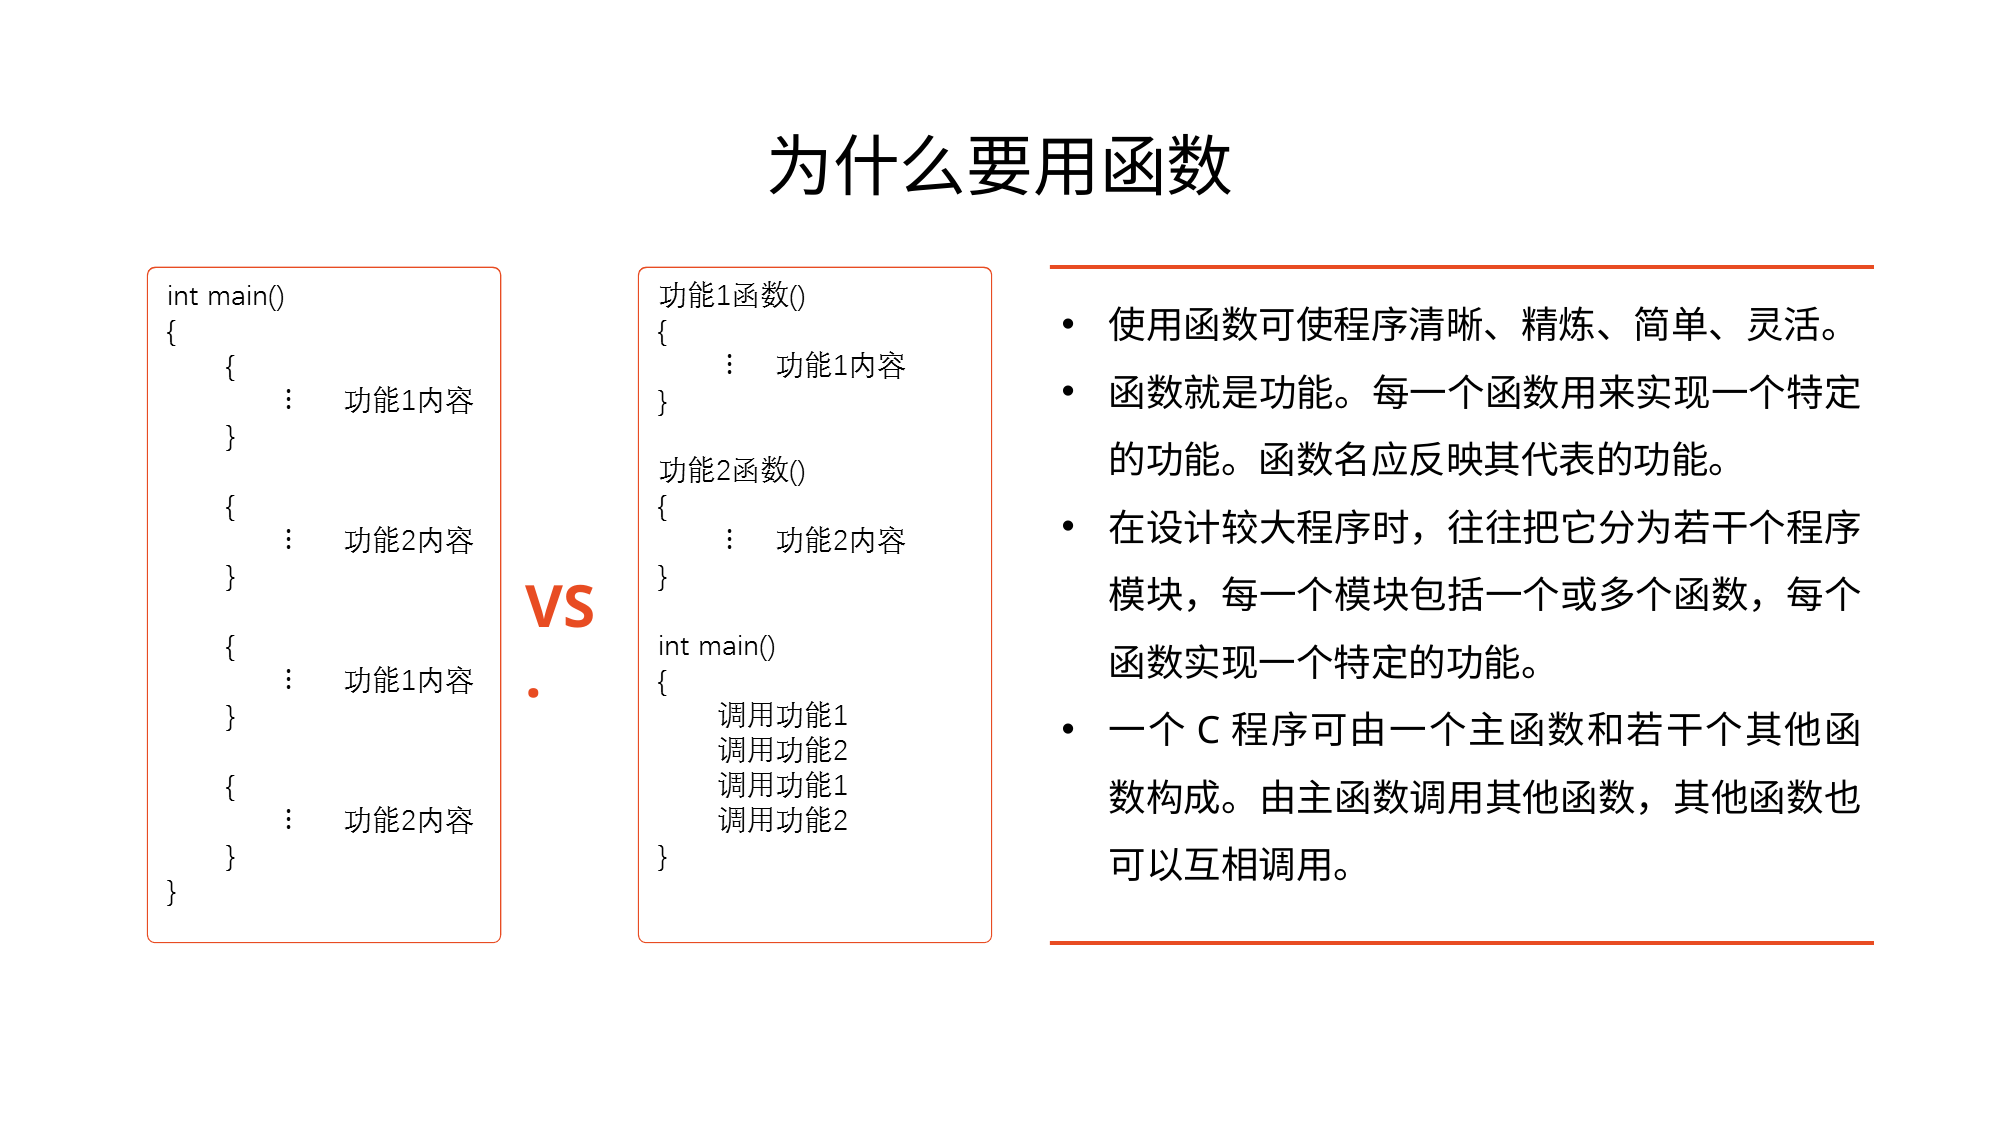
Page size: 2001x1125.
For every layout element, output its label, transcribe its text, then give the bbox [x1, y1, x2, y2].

text_box [146, 266, 502, 944]
text_box [637, 266, 993, 944]
text_box VS. [510, 561, 616, 717]
title 为什么要用函数 [137, 59, 1863, 278]
